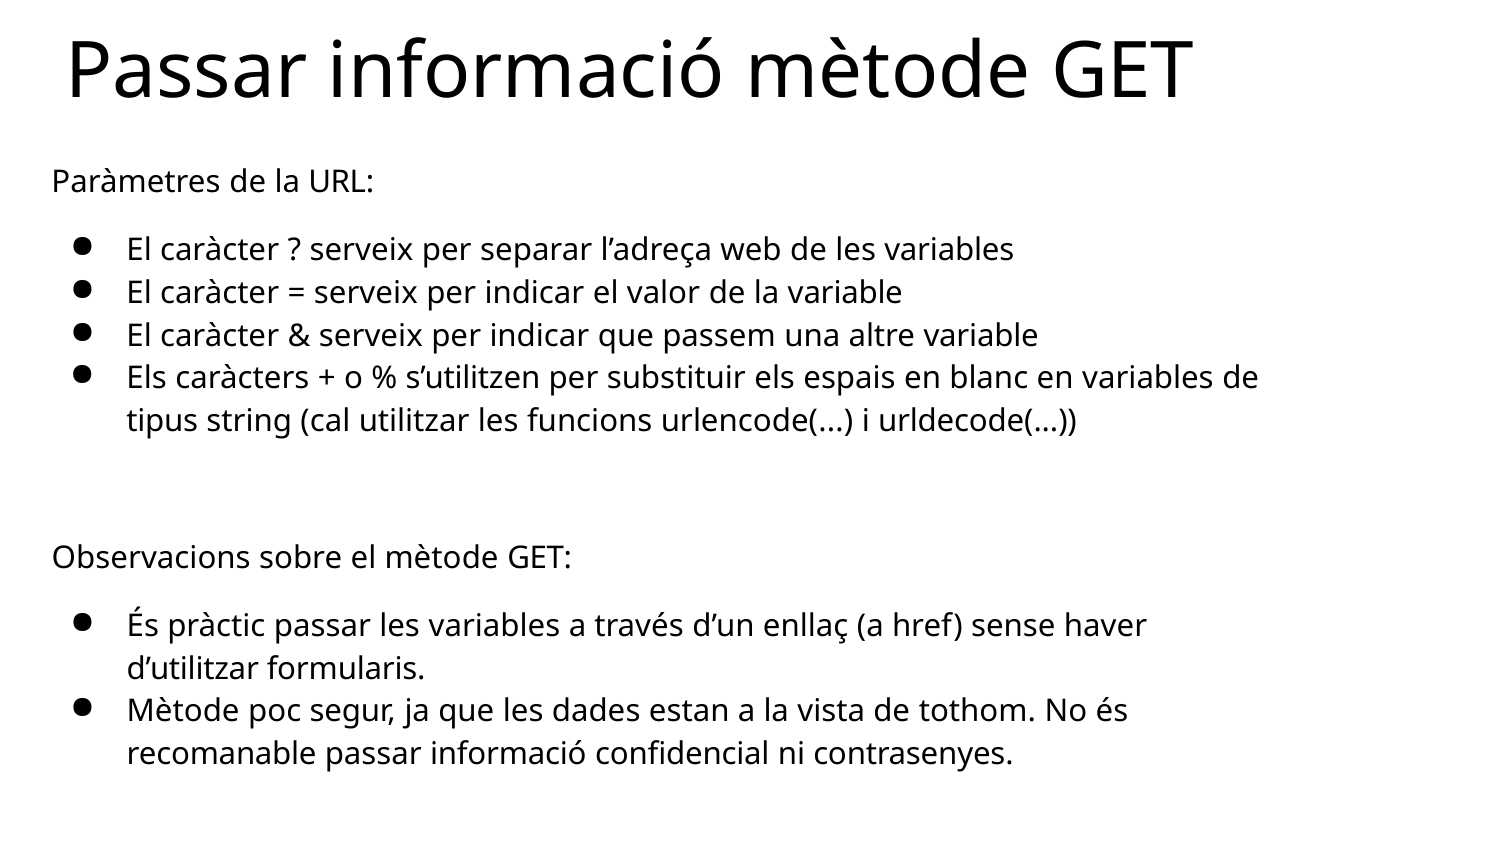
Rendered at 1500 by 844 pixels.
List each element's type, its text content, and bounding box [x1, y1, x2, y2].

title Passar informació mètode GET [63, 16, 1431, 160]
text_box Observacions sobre el mètode GET: És pràctic passar les variables a través d’un enllaç (a href) sense haver d’utilitzar formularis. Mètode poc segur, ja que les dades estan a la vista de tothom. No és recomanable passar informació confidencial ni contrasenyes. [49, 535, 1275, 771]
text_box Paràmetres de la URL: El caràcter ? serveix per separar l’adreça web de les variables El caràcter = serveix per indicar el valor de la variable El caràcter & serveix per indicar que passem una altre variable Els caràcters + o % s’utilitzen per substituir els espais en blanc en variables de tipus string (cal utilitzar les funcions urlencode(...) i urldecode(...)) [49, 158, 1293, 438]
